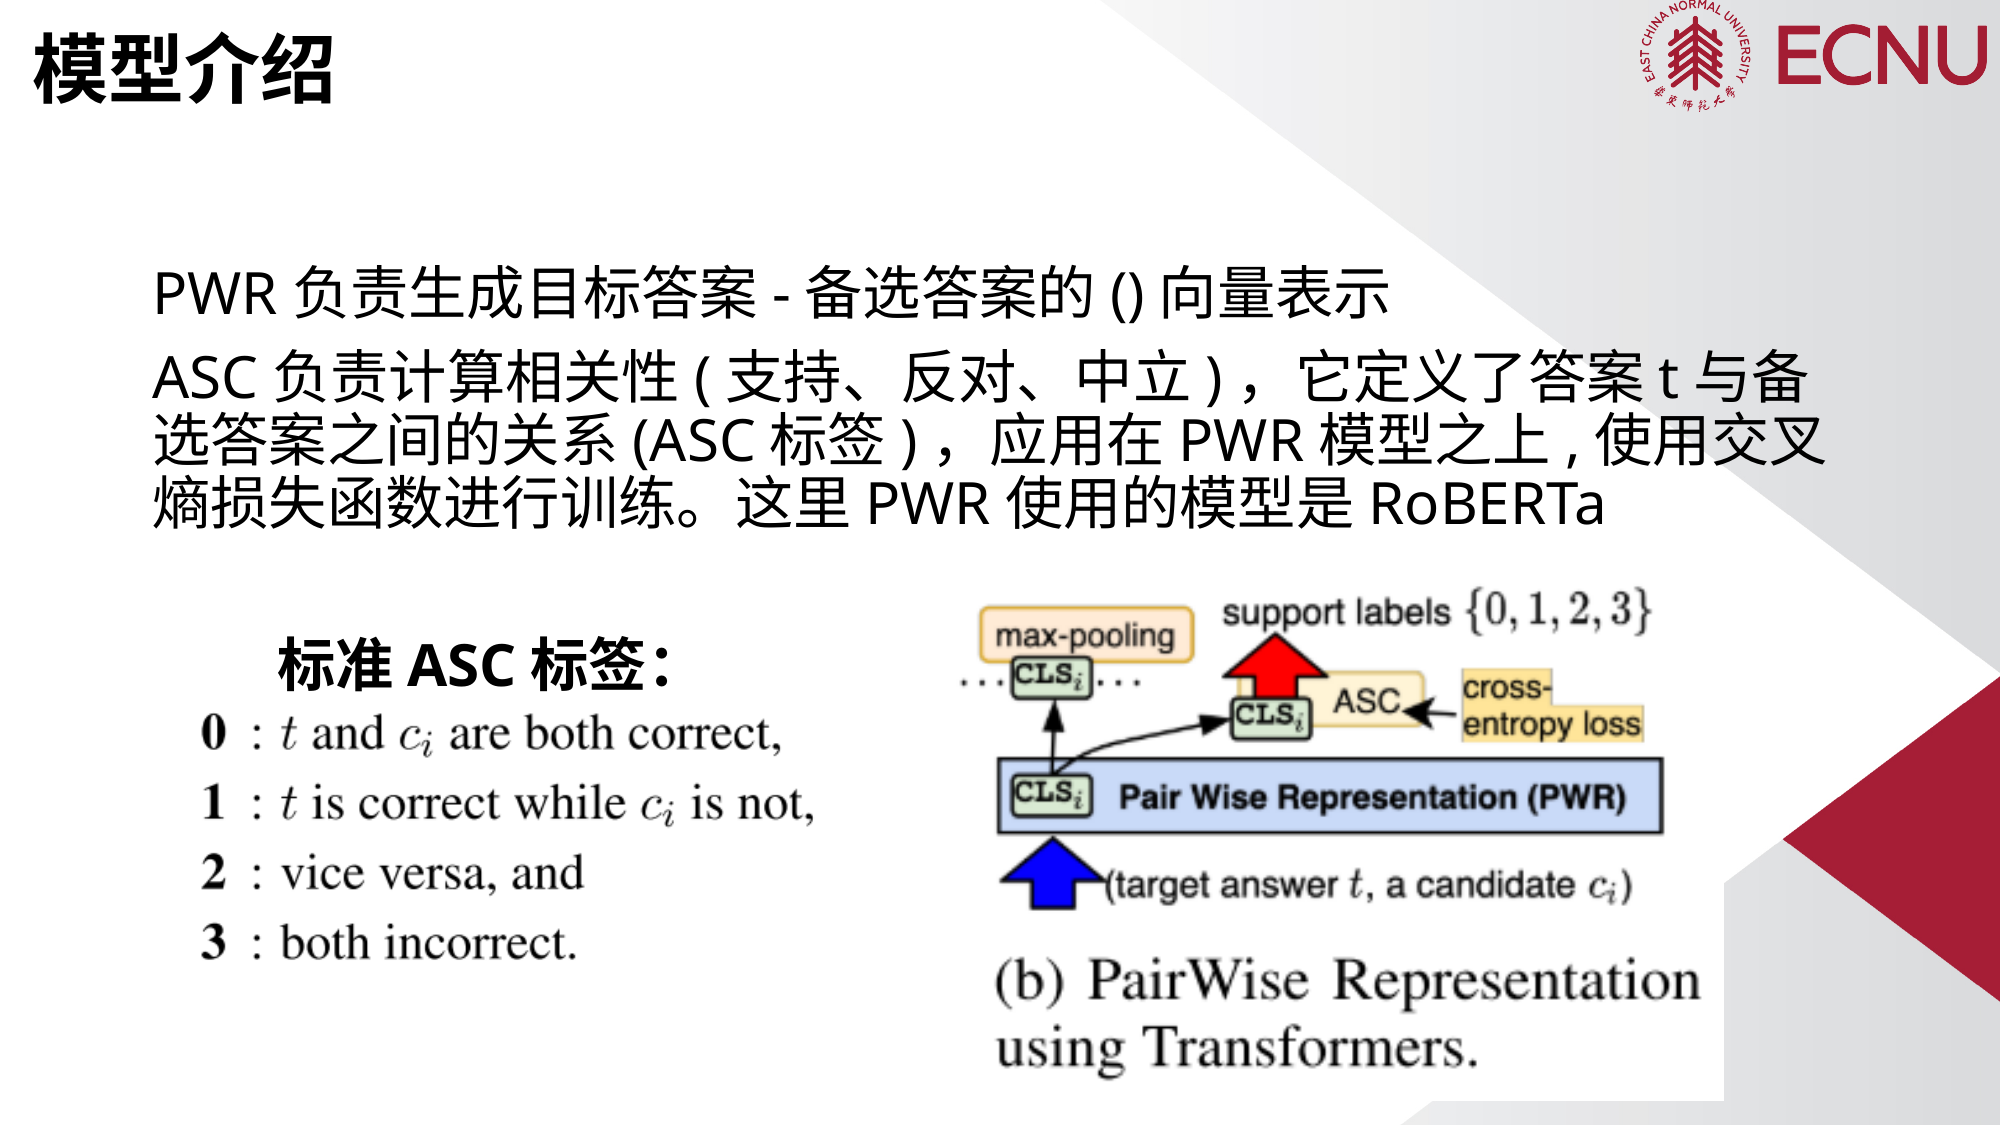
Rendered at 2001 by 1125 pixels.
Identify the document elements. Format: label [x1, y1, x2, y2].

text_box [179, 620, 937, 971]
picture [0, 0, 2000, 1125]
